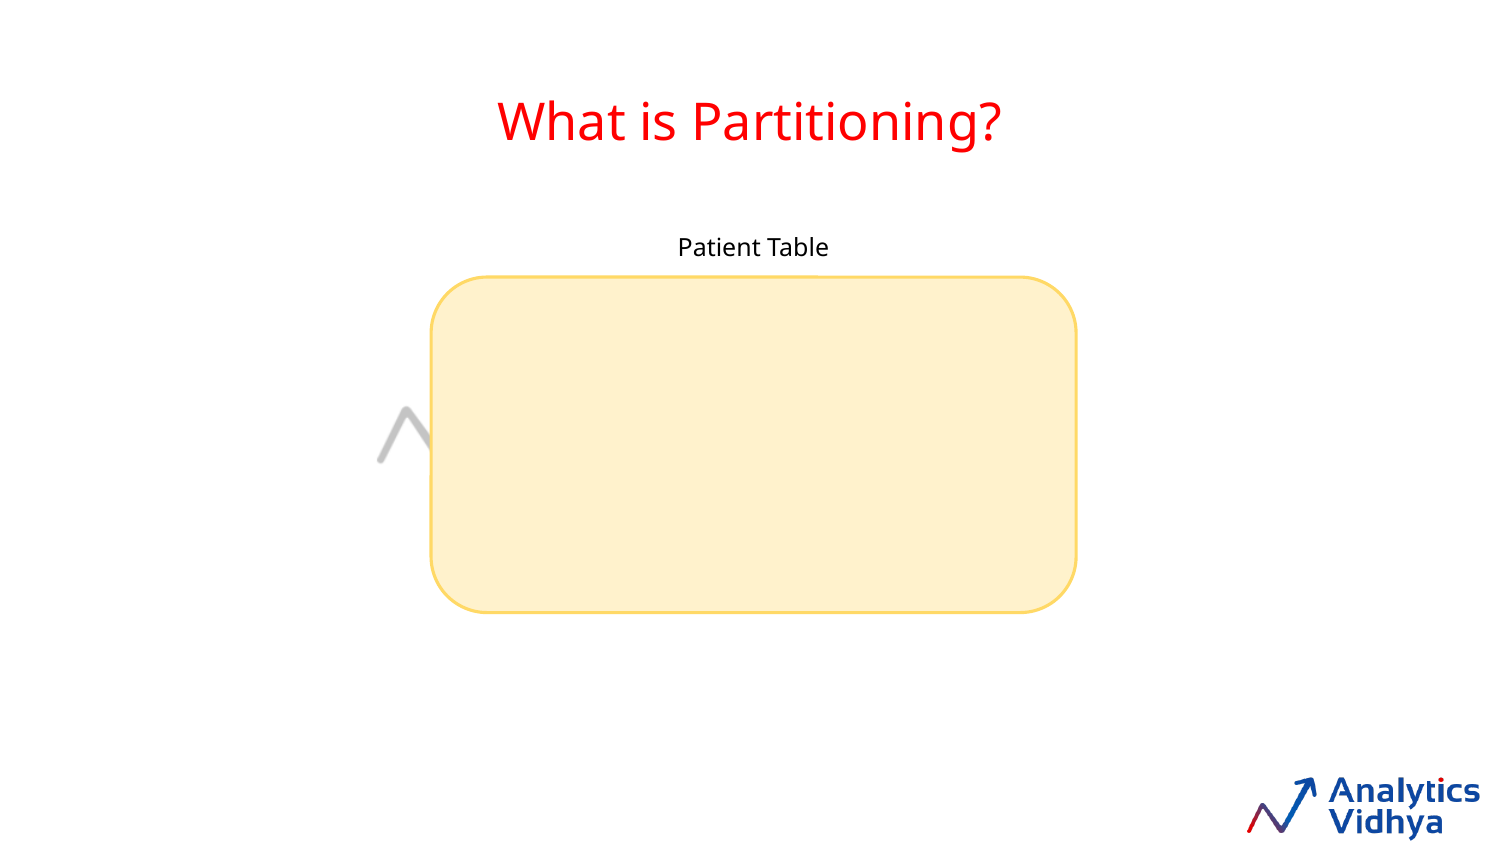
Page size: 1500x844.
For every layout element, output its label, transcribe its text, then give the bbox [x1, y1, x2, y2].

text_box Patient Table [638, 216, 869, 277]
picture [1226, 765, 1500, 844]
picture [24, 95, 1173, 741]
text_box [431, 277, 1077, 613]
text_box What is Partitioning? [51, 72, 1449, 167]
